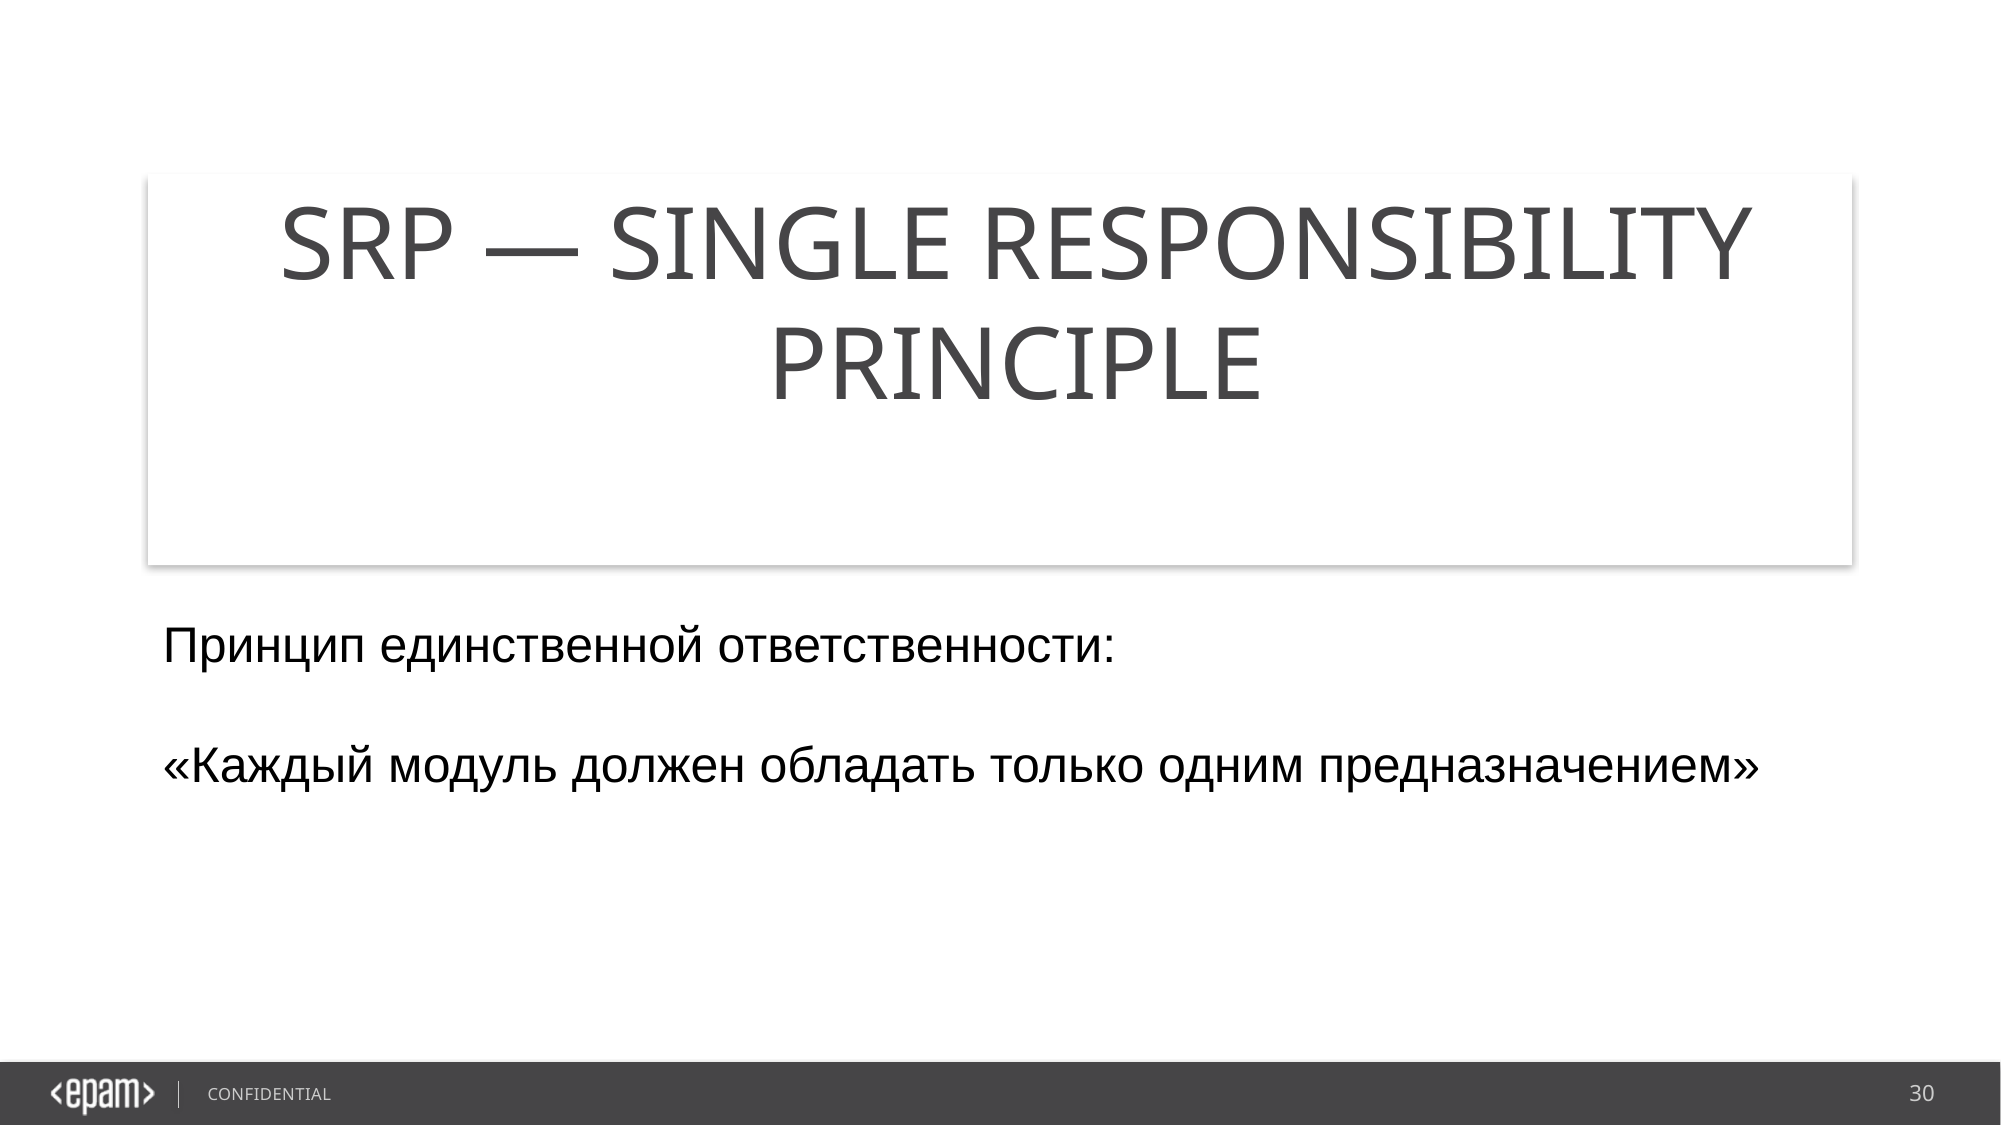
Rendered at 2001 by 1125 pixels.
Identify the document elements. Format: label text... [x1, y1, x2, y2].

subtitle Принцип единственной ответственности: «Каждый модуль должен обладать только одним предназначением» [148, 604, 1852, 877]
picture [50, 1078, 155, 1116]
title SRP — Single Responsibility Principle [148, 173, 1852, 566]
